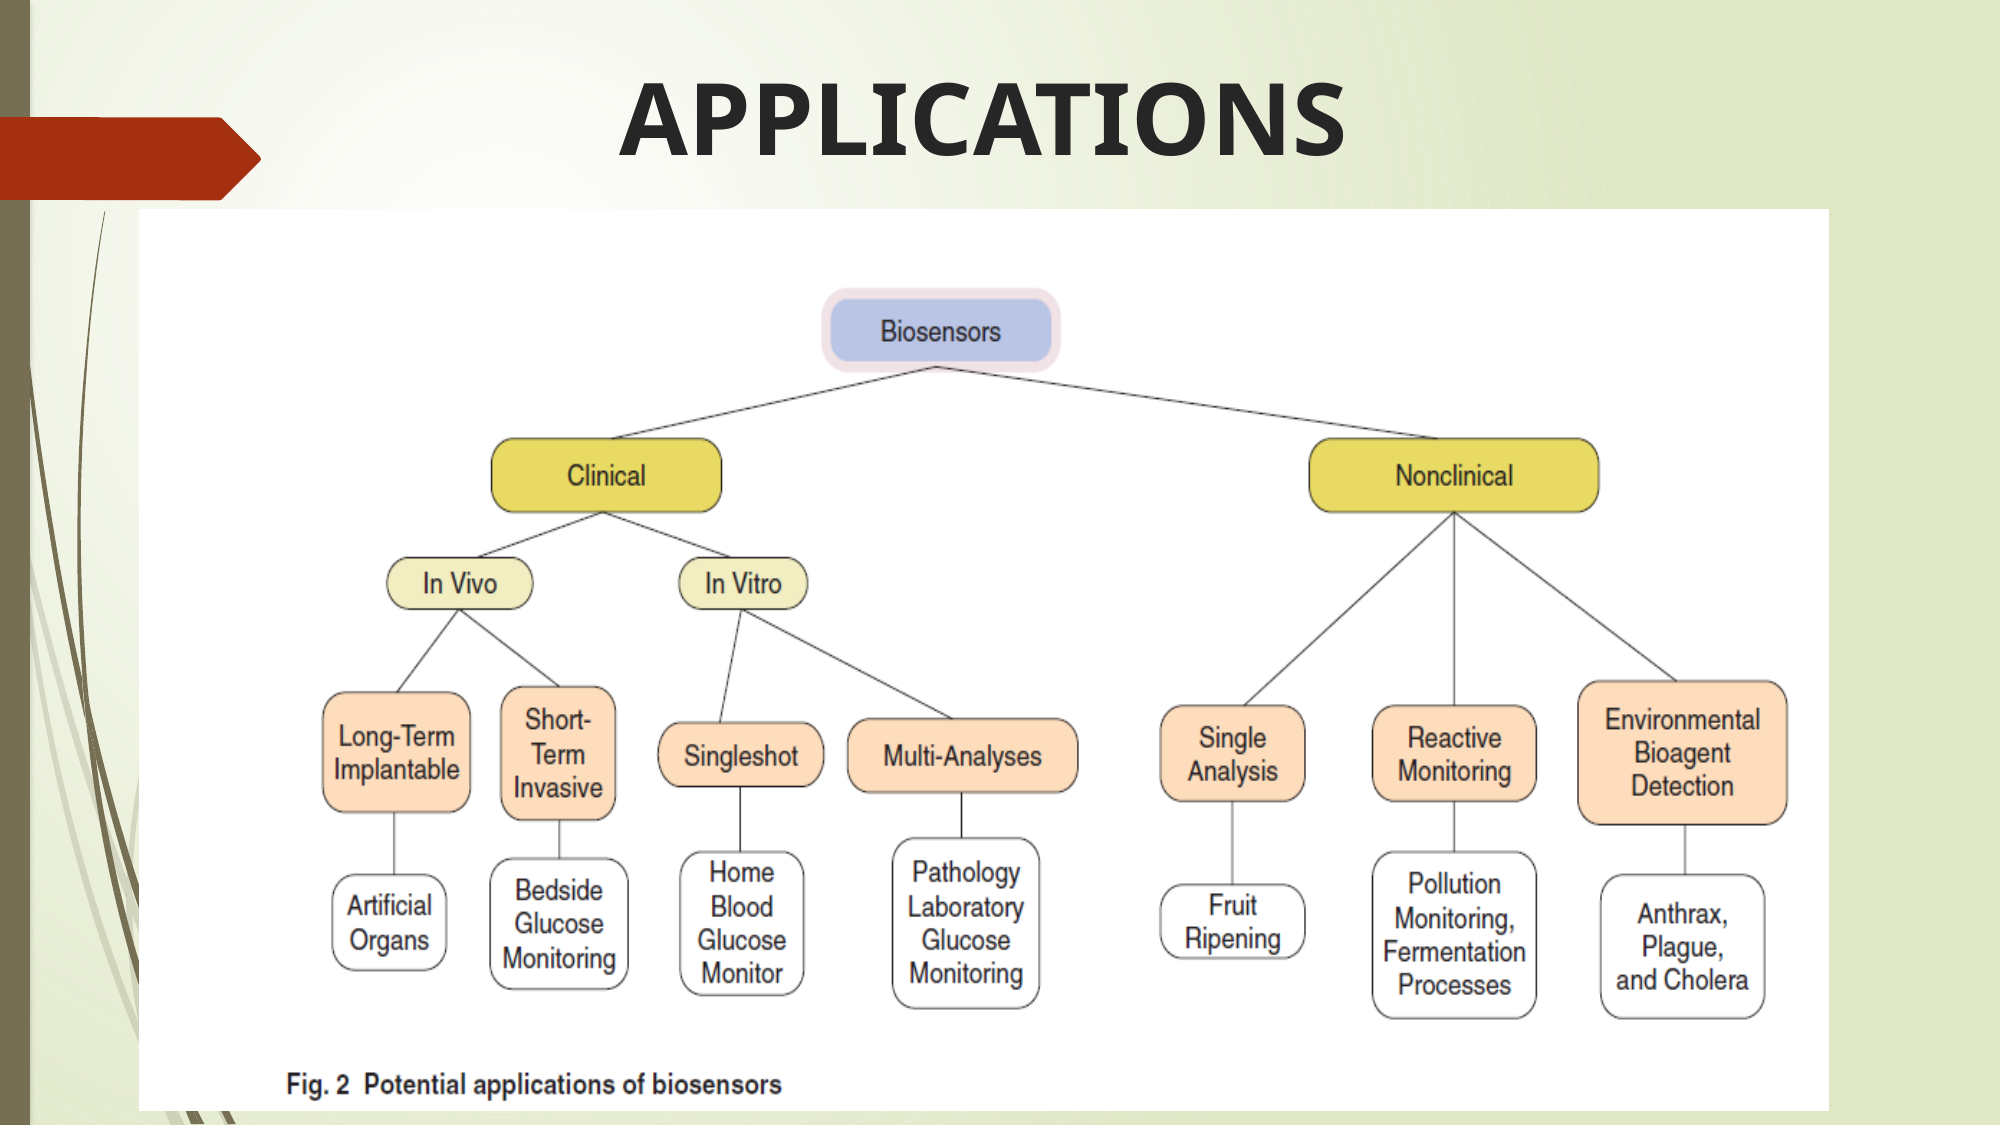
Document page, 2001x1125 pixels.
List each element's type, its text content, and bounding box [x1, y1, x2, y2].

title APPLICATIONS [368, 48, 1599, 208]
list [138, 208, 1829, 1111]
